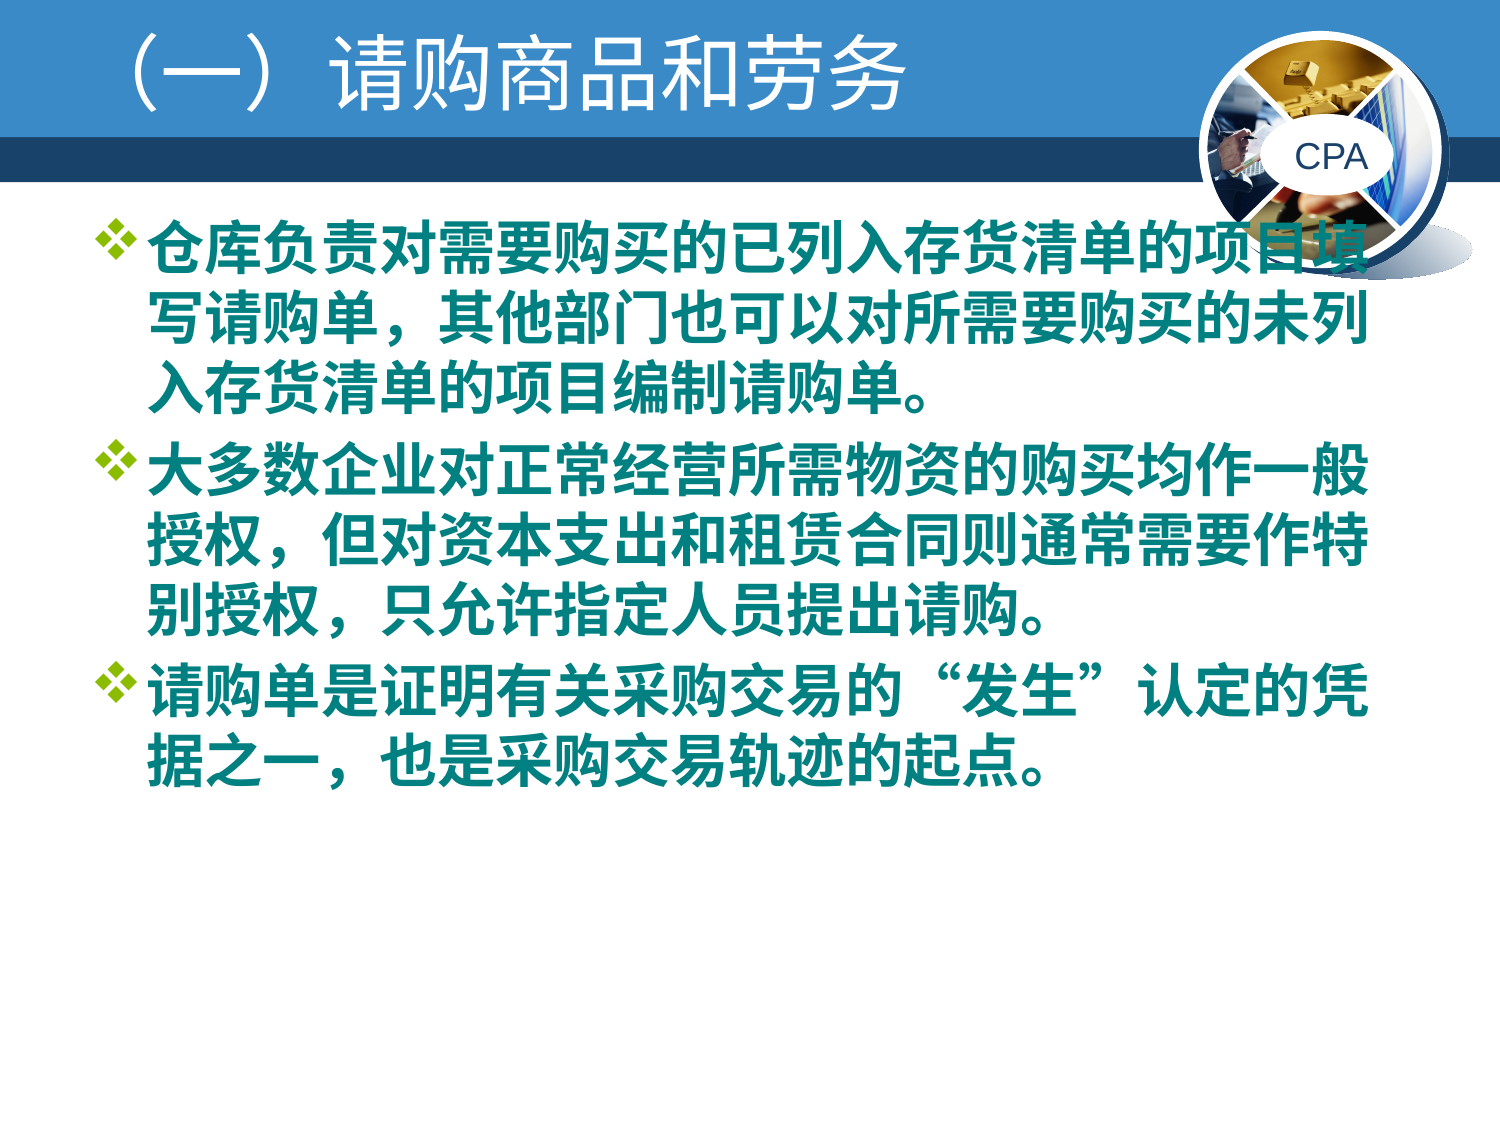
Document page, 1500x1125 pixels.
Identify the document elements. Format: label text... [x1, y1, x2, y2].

title （一）请购商品和劳务 [62, 24, 1338, 118]
list 仓库负责对需要购买的已列入存货清单的项目填写请购单，其他部门也可以对所需要购买的未列入存货清单的项目编制请购单。 大多数企业对正常经营所需物资的购买均作一般授权，但对资本支出和租赁合同则通常需要作特别授权，只允许指定人员提出请购。 请购单是证明有关采购交易的“发生”认定的凭据之一，也是采购交易轨迹的起点。 [75, 203, 1425, 1065]
picture [1207, 118, 1287, 203]
picture [1338, 41, 1394, 116]
picture [1354, 73, 1433, 203]
picture [1267, 186, 1369, 203]
